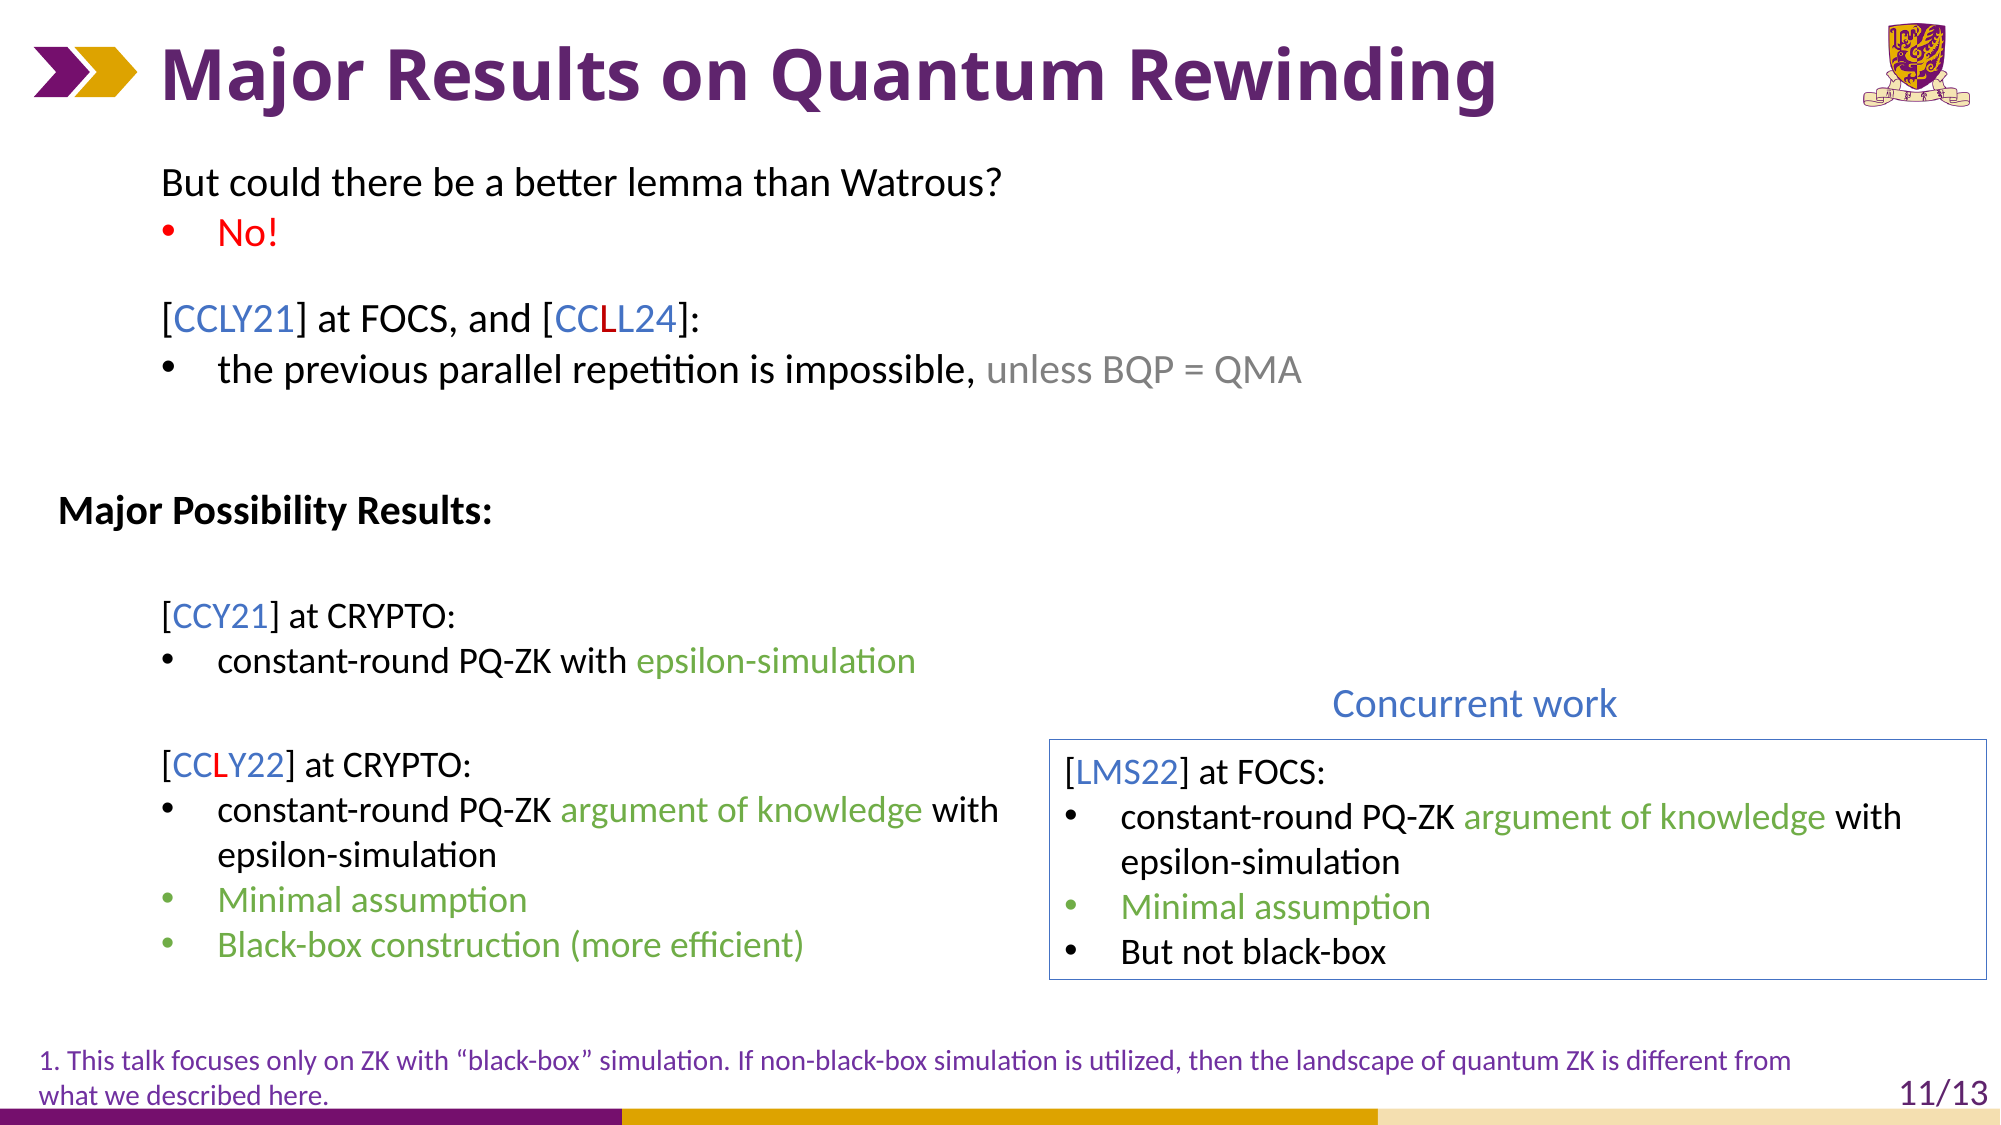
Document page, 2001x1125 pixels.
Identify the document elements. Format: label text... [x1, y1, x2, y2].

text_box 1. This talk focuses only on ZK with “black-box” simulation. If non-black-box simulation is utilized, then the landscape of quantum ZK is different from what we described here. [23, 1033, 1832, 1119]
title Major Results on Quantum Rewinding [144, 17, 1827, 127]
picture [1863, 23, 1970, 107]
text_box [CCLY21] at FOCS, and [CCLL24]: the previous parallel repetition is impossible, unless BQP = QMA [146, 283, 1750, 399]
text_box Concurrent work [1317, 668, 1696, 733]
text_box But could there be a better lemma than Watrous? No! [146, 147, 1103, 263]
text_box [CCLY22] at CRYPTO: constant-round PQ-ZK argument of knowledge with epsilon-simulation Minimal assumption Black-box construction (more efficient) [146, 732, 1100, 973]
text_box Major Possibility Results: [43, 475, 713, 541]
text_box [CCY21] at CRYPTO: constant-round PQ-ZK with epsilon-simulation [146, 583, 1154, 689]
text_box [LMS22] at FOCS: constant-round PQ-ZK argument of knowledge with epsilon-simulation Minimal assumption But not black-box [1049, 739, 1987, 980]
